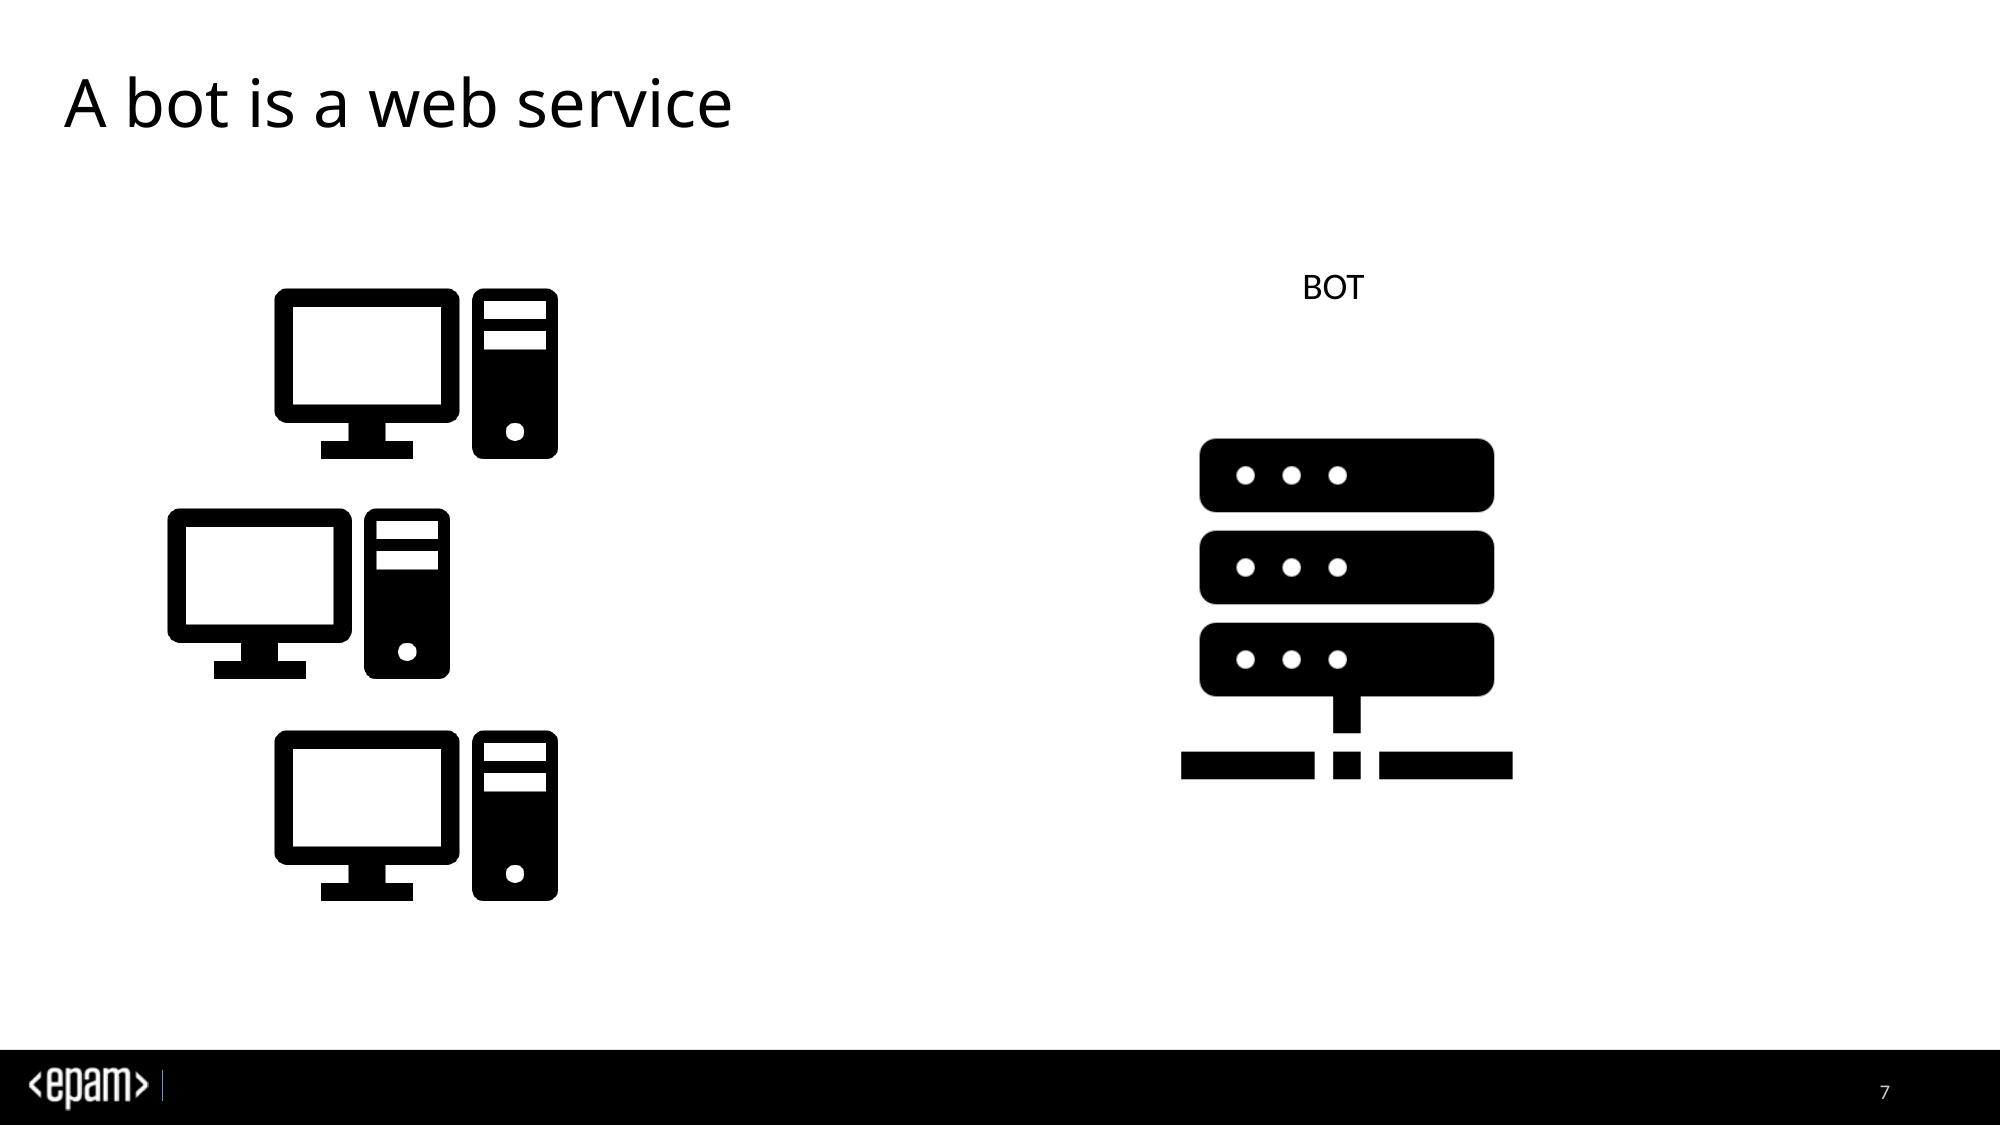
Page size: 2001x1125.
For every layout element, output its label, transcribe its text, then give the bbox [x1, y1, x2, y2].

picture [161, 227, 564, 962]
text_box BOT [1287, 254, 1738, 315]
title A bot is a web service [49, 49, 1899, 162]
picture [1126, 388, 1568, 830]
picture [28, 1067, 149, 1111]
